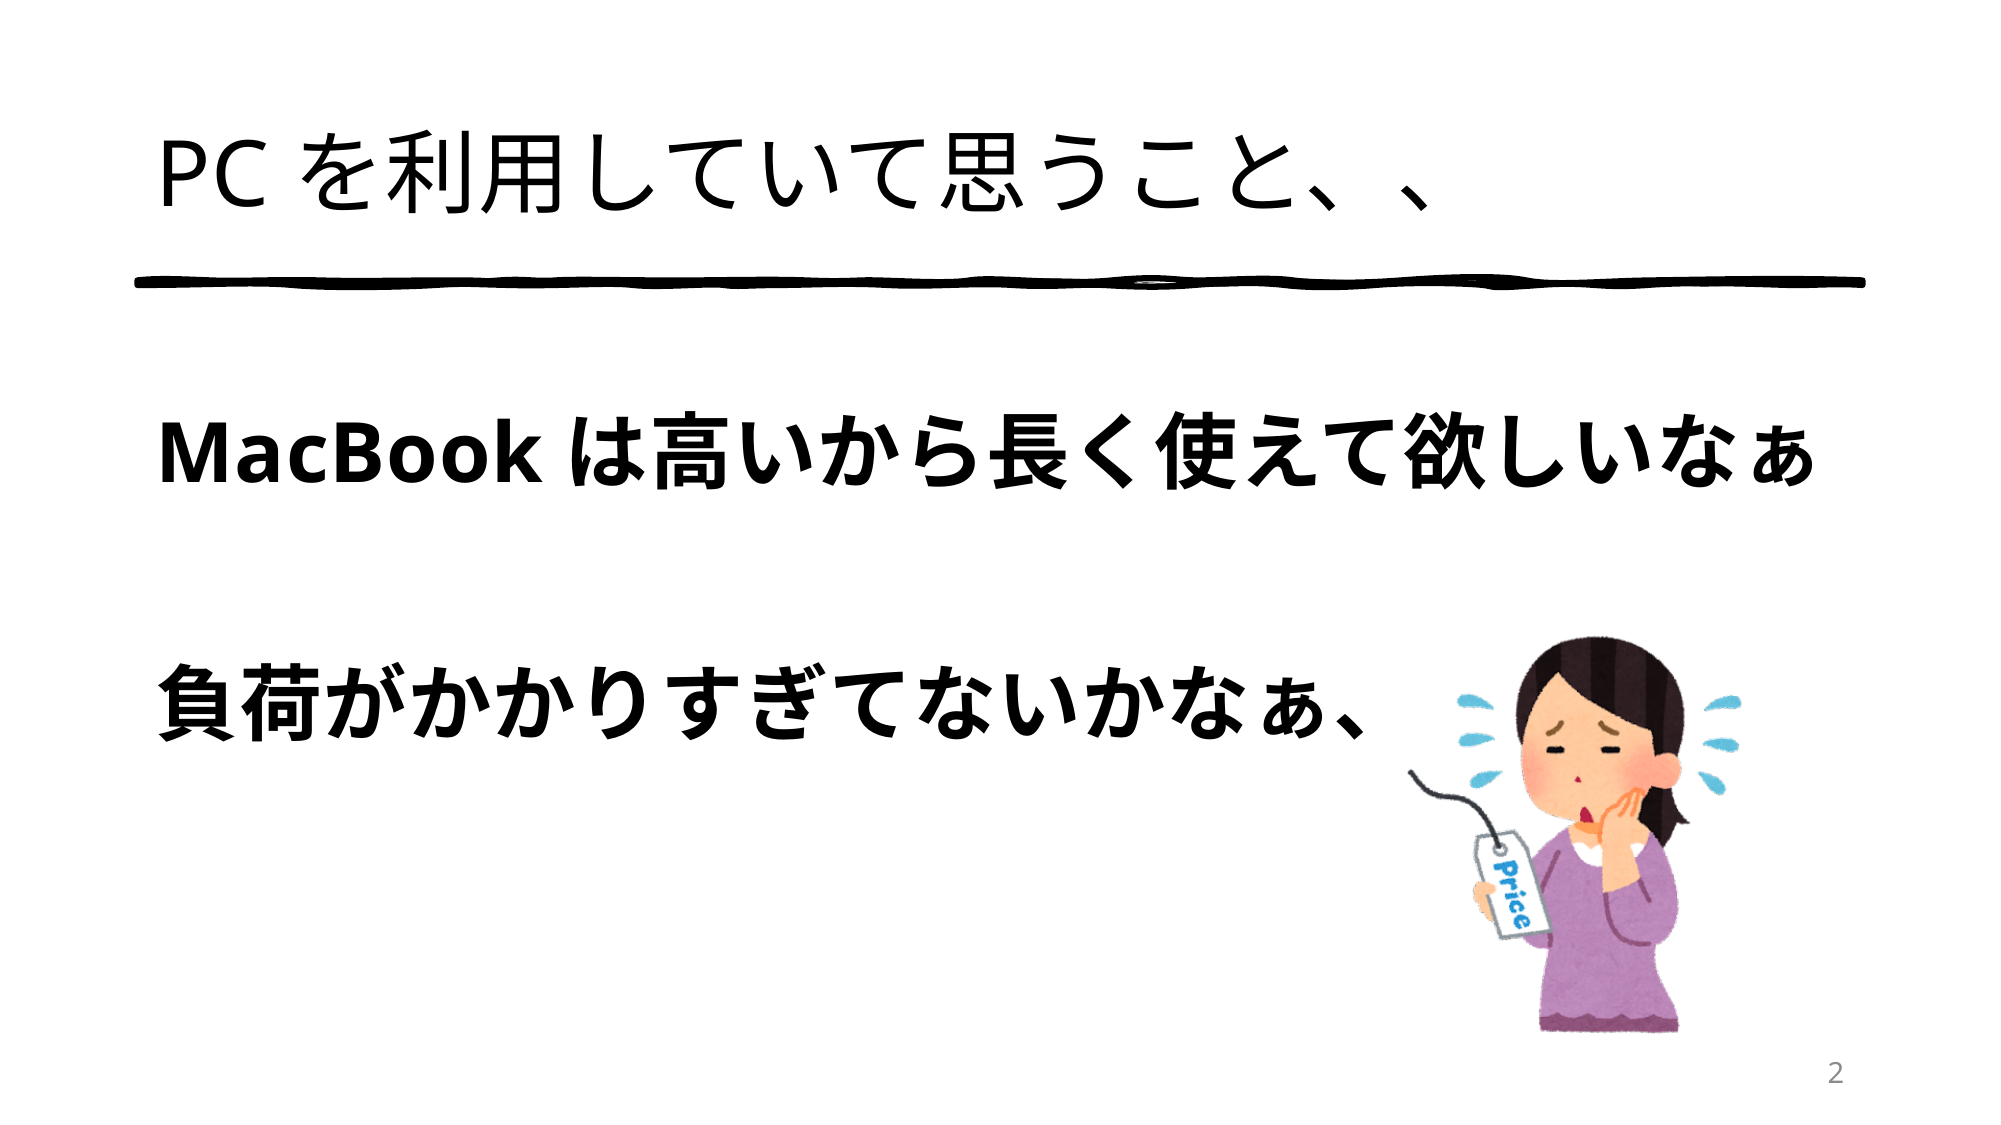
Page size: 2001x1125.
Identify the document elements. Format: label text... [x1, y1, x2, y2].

slide_number 2 [1412, 1042, 1863, 1103]
title PCを利用していて思うこと、、 [137, 59, 1863, 278]
list MacBookは高いから長く使えて欲しいなぁ 負荷がかかりすぎてないかなぁ、 [137, 376, 1863, 805]
picture [1386, 625, 1771, 1043]
